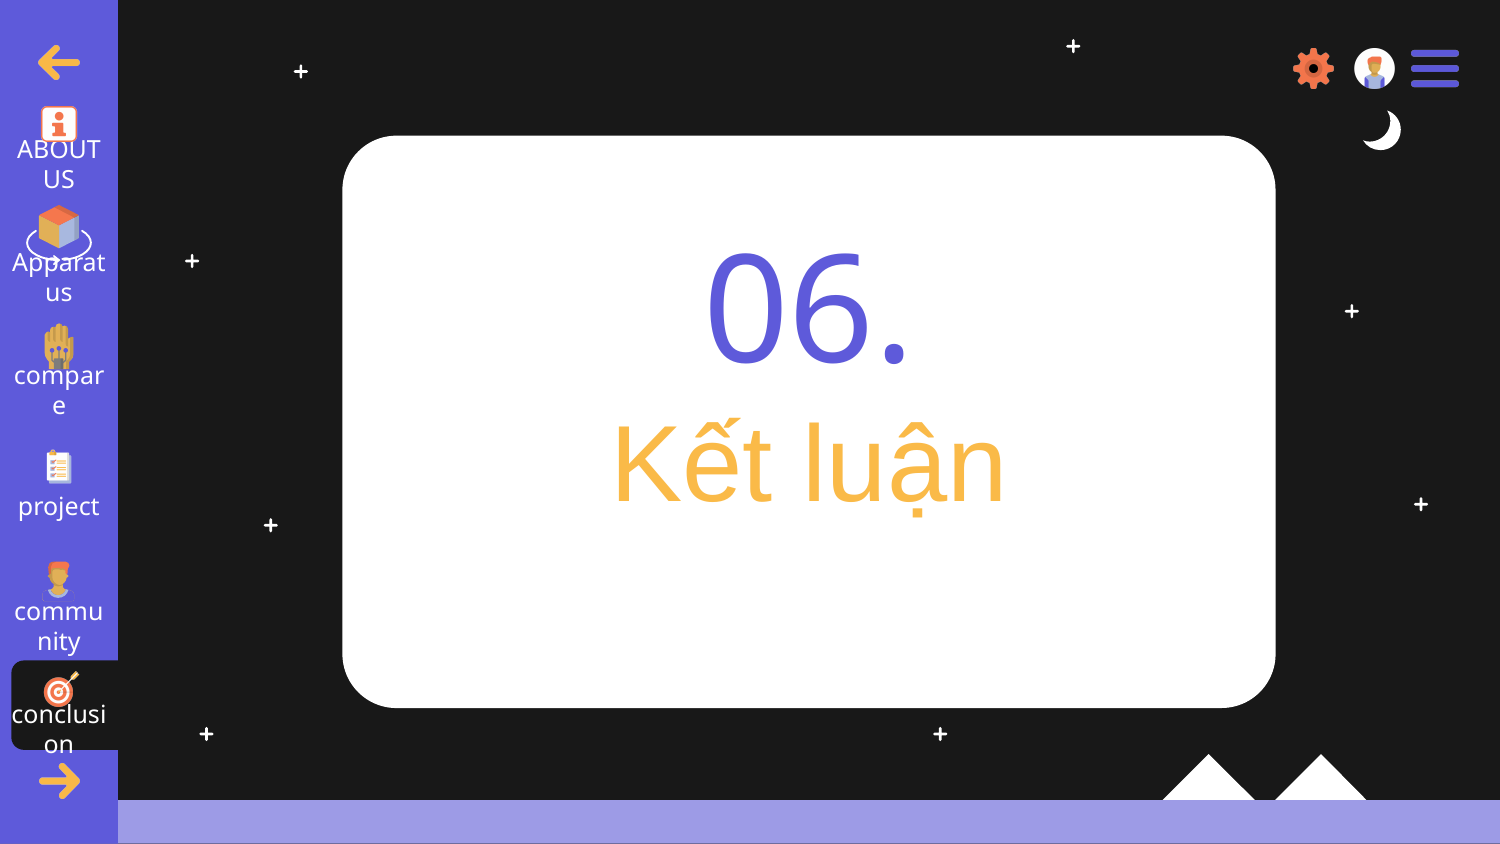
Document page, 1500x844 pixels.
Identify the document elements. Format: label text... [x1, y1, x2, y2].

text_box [11, 204, 107, 299]
text_box [11, 660, 121, 750]
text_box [11, 671, 107, 751]
title Kết luận [477, 384, 1141, 533]
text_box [11, 449, 107, 528]
picture [1350, 48, 1398, 89]
text_box ABOUT US [11, 141, 107, 185]
picture [1411, 48, 1459, 89]
text_box [342, 135, 1276, 709]
picture [38, 763, 80, 799]
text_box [11, 561, 107, 648]
picture [38, 44, 80, 81]
title 06. [477, 221, 1141, 384]
picture [1290, 48, 1337, 89]
picture [38, 106, 80, 142]
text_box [11, 323, 107, 412]
